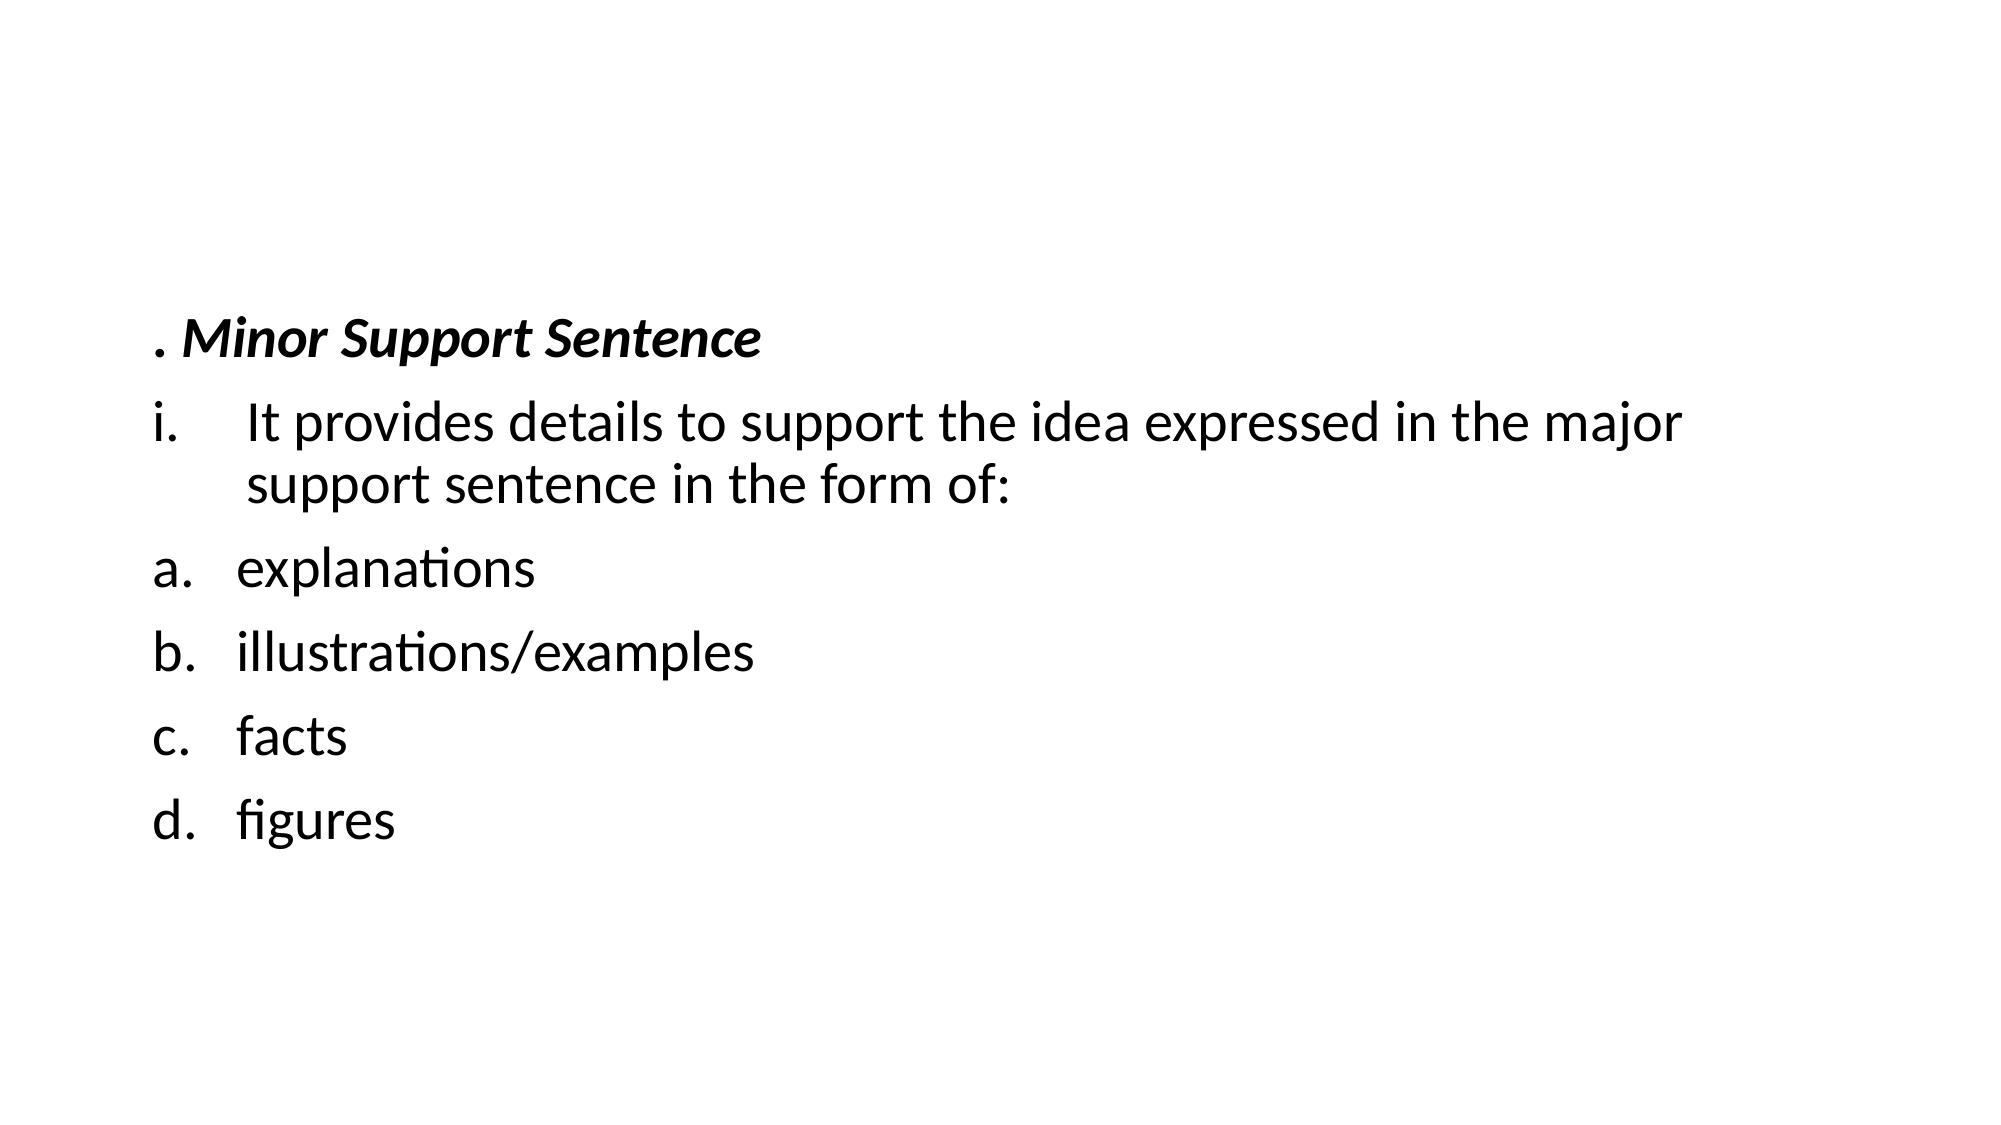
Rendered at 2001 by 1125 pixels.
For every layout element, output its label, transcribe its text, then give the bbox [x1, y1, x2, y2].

list . Minor Support Sentence It provides details to support the idea expressed in the major support sentence in the form of: explanations illustrations/examples facts figures [137, 299, 1863, 1014]
